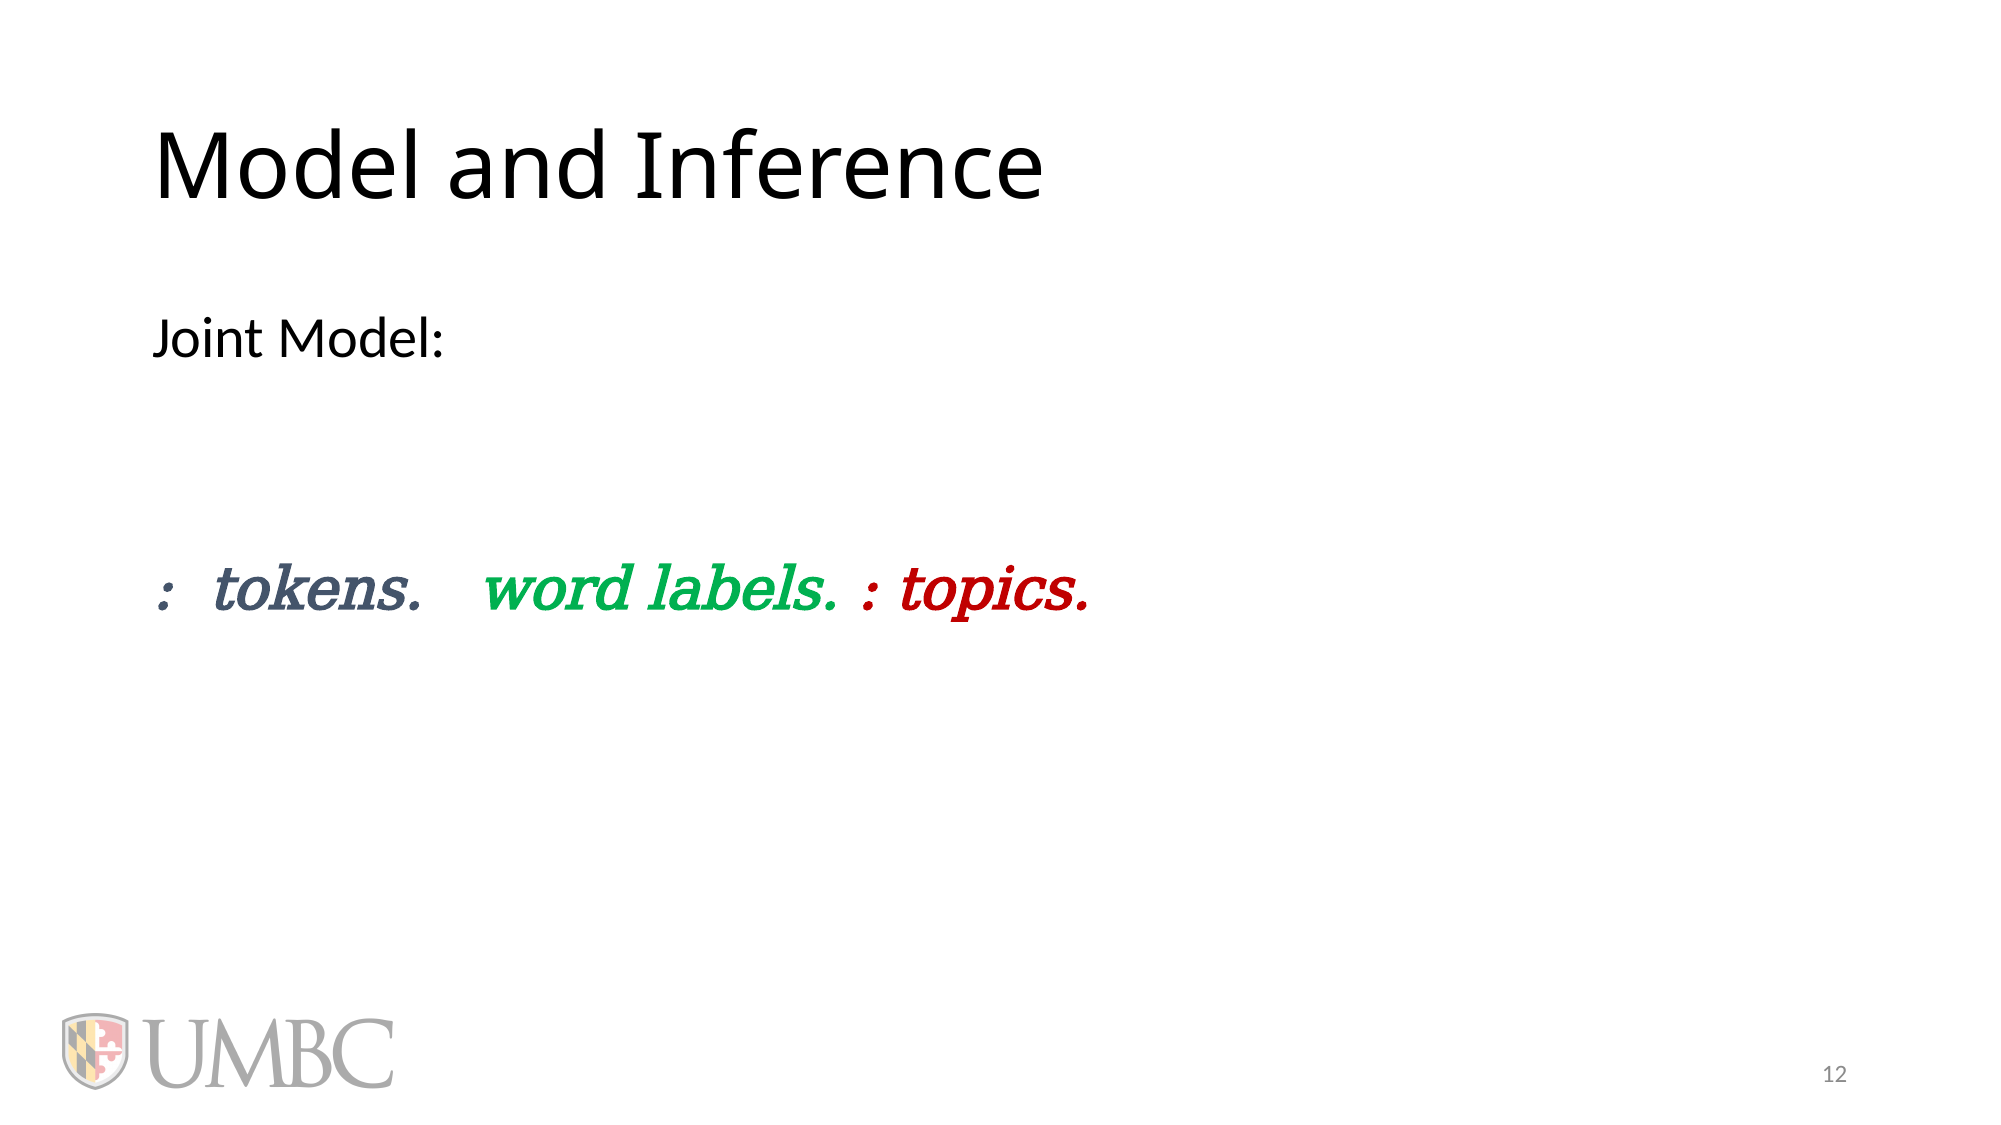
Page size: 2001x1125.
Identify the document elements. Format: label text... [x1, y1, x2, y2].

title Model and Inference [137, 59, 1863, 278]
slide_number 12 [1412, 1042, 1863, 1103]
